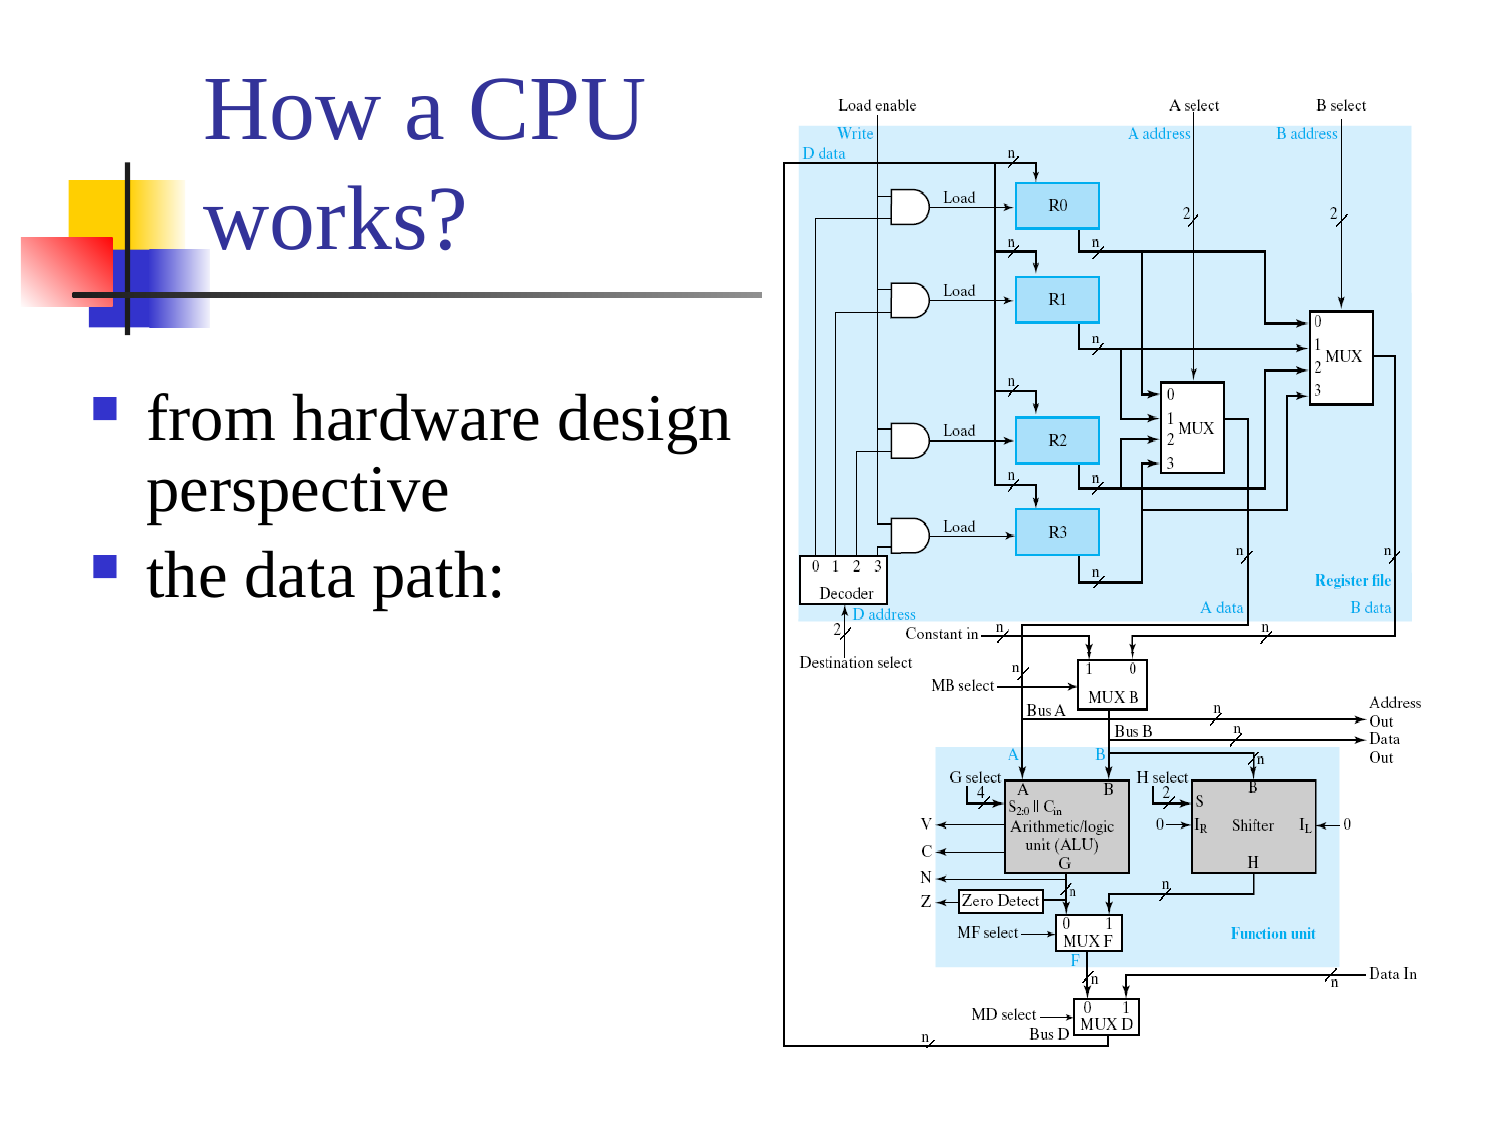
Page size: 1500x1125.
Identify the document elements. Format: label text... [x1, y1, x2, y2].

list from hardware design perspective the data path: [74, 374, 751, 638]
title How a CPU works? [188, 34, 1468, 276]
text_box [762, 87, 1500, 1063]
